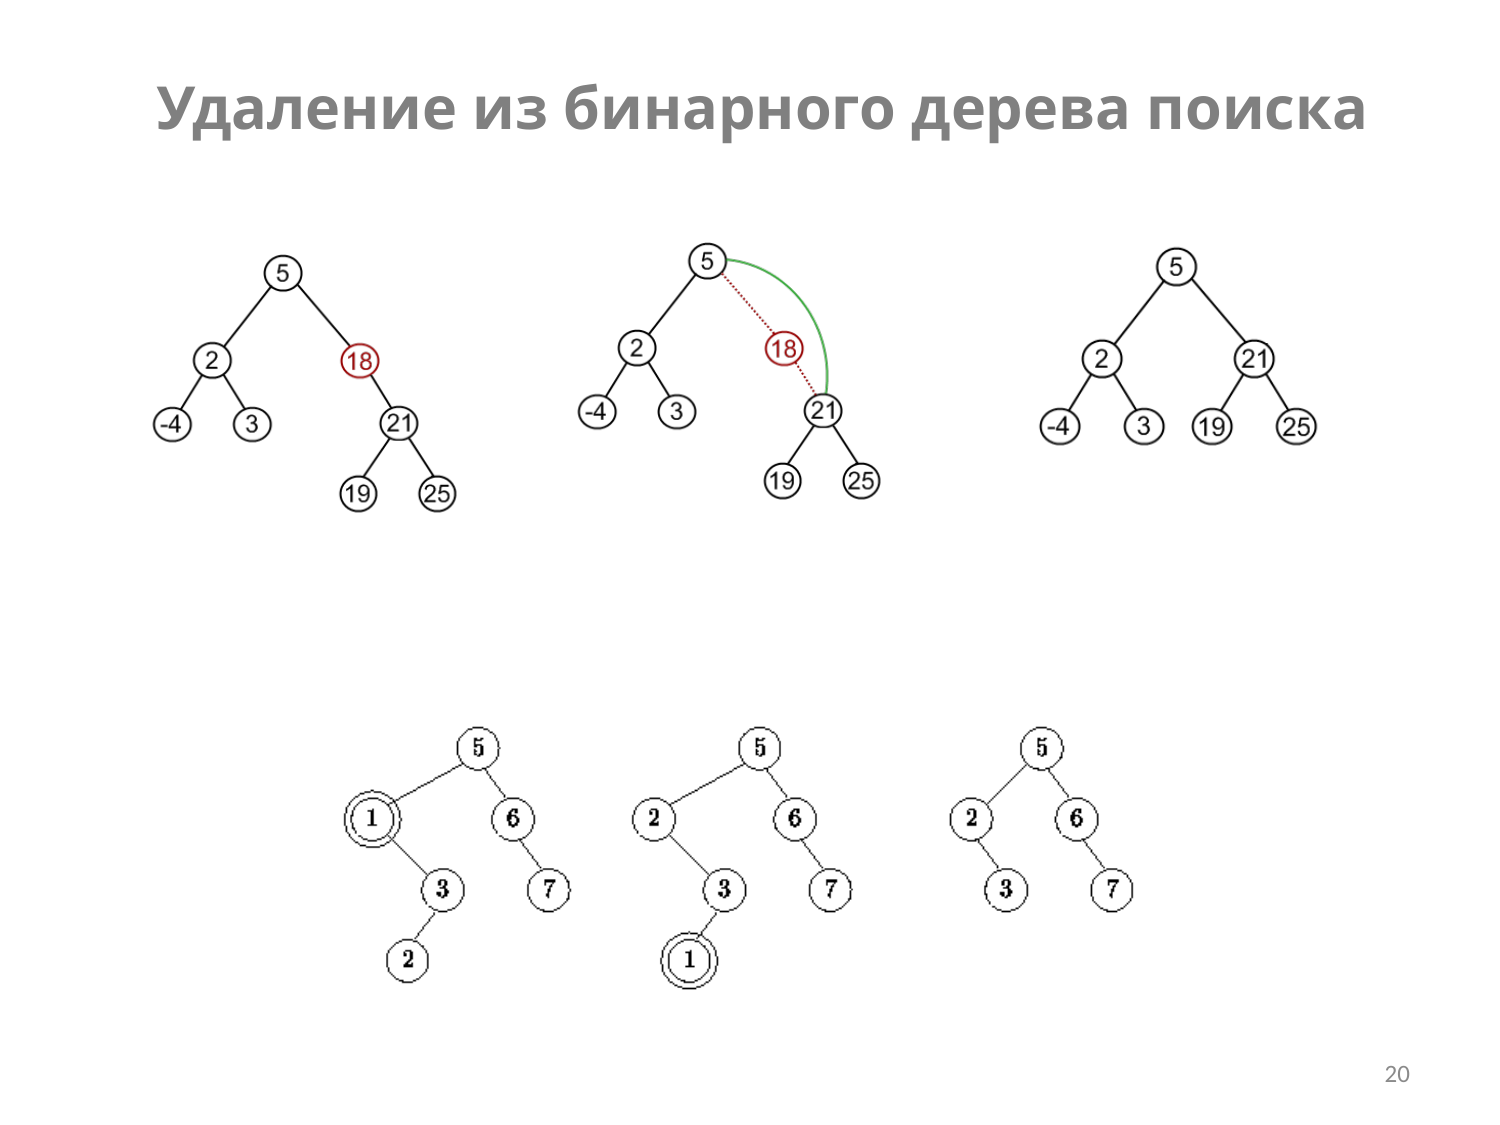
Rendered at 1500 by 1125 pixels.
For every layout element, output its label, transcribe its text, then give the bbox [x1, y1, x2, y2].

picture [324, 724, 1152, 999]
text_box Удаление из бинарного дерева поиска [75, 62, 1450, 150]
picture [562, 237, 892, 513]
picture [1012, 237, 1341, 460]
slide_number 20 [1074, 1042, 1425, 1103]
picture [137, 249, 468, 526]
